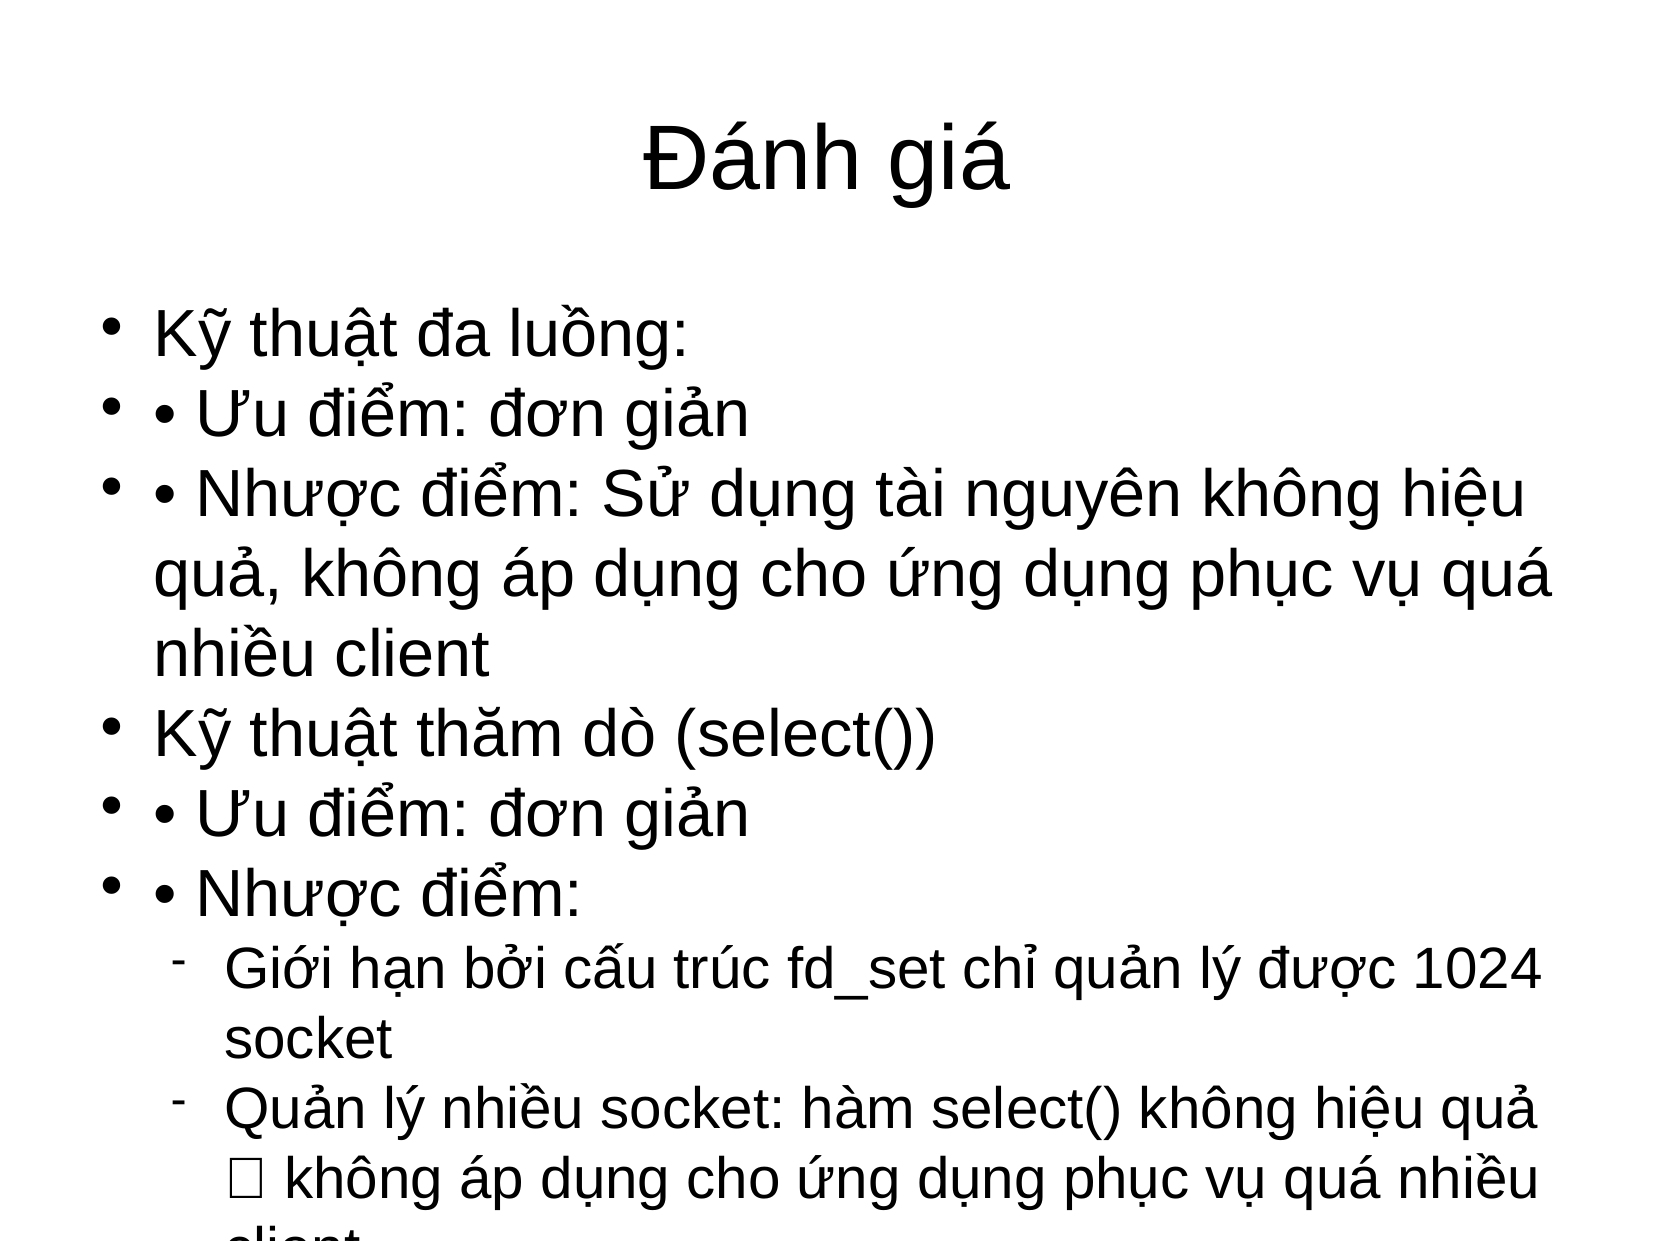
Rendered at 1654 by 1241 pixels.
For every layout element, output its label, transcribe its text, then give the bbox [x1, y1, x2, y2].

text_box Kỹ thuật đa luồng: • Ưu điểm: đơn giản • Nhược điểm: Sử dụng tài nguyên không hiệu quả, không áp dụng cho ứng dụng phục vụ quá nhiều client Kỹ thuật thăm dò (select()) • Ưu điểm: đơn giản • Nhược điểm: Giới hạn bởi cấu trúc fd_set chỉ quản lý được 1024 socket Quản lý nhiều socket: hàm select() không hiệu quả  không áp dụng cho ứng dụng phục vụ quá nhiều client [82, 290, 1571, 1010]
text_box Đánh giá [82, 49, 1571, 257]
